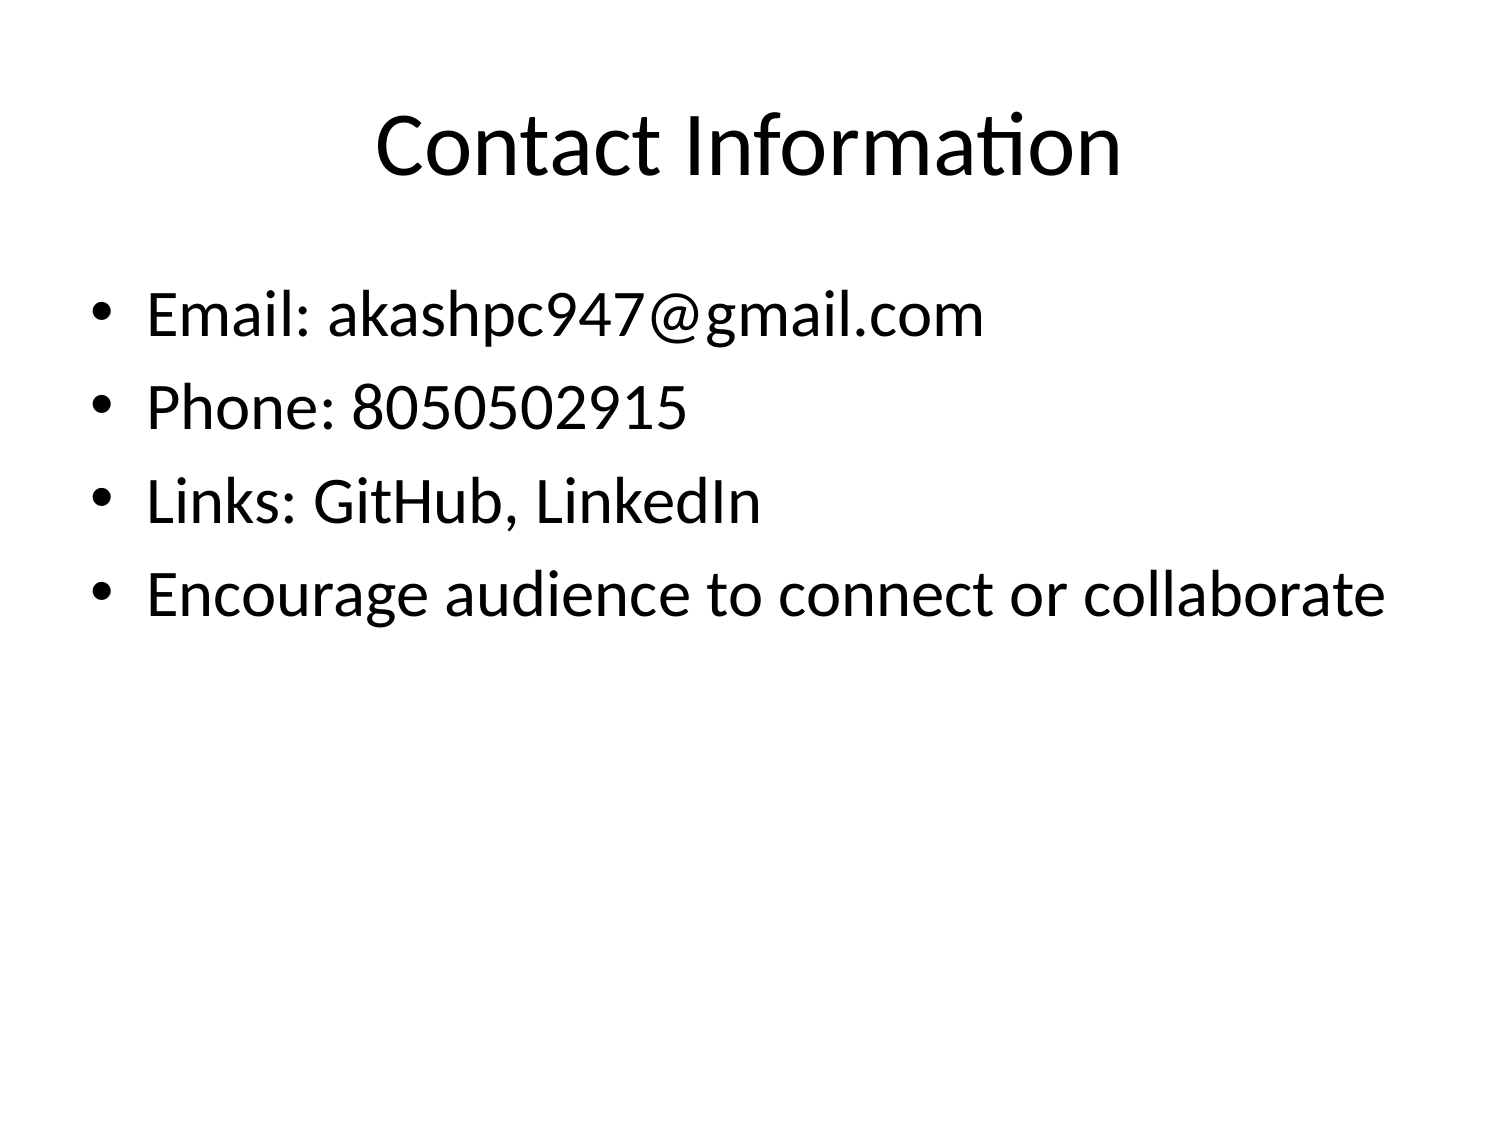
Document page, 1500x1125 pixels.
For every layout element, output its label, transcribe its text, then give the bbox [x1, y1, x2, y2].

list Email: akashpc947@gmail.com Phone: 8050502915 Links: GitHub, LinkedIn Encourage audience to connect or collaborate [75, 262, 1425, 1005]
title Contact Information [75, 45, 1425, 233]
